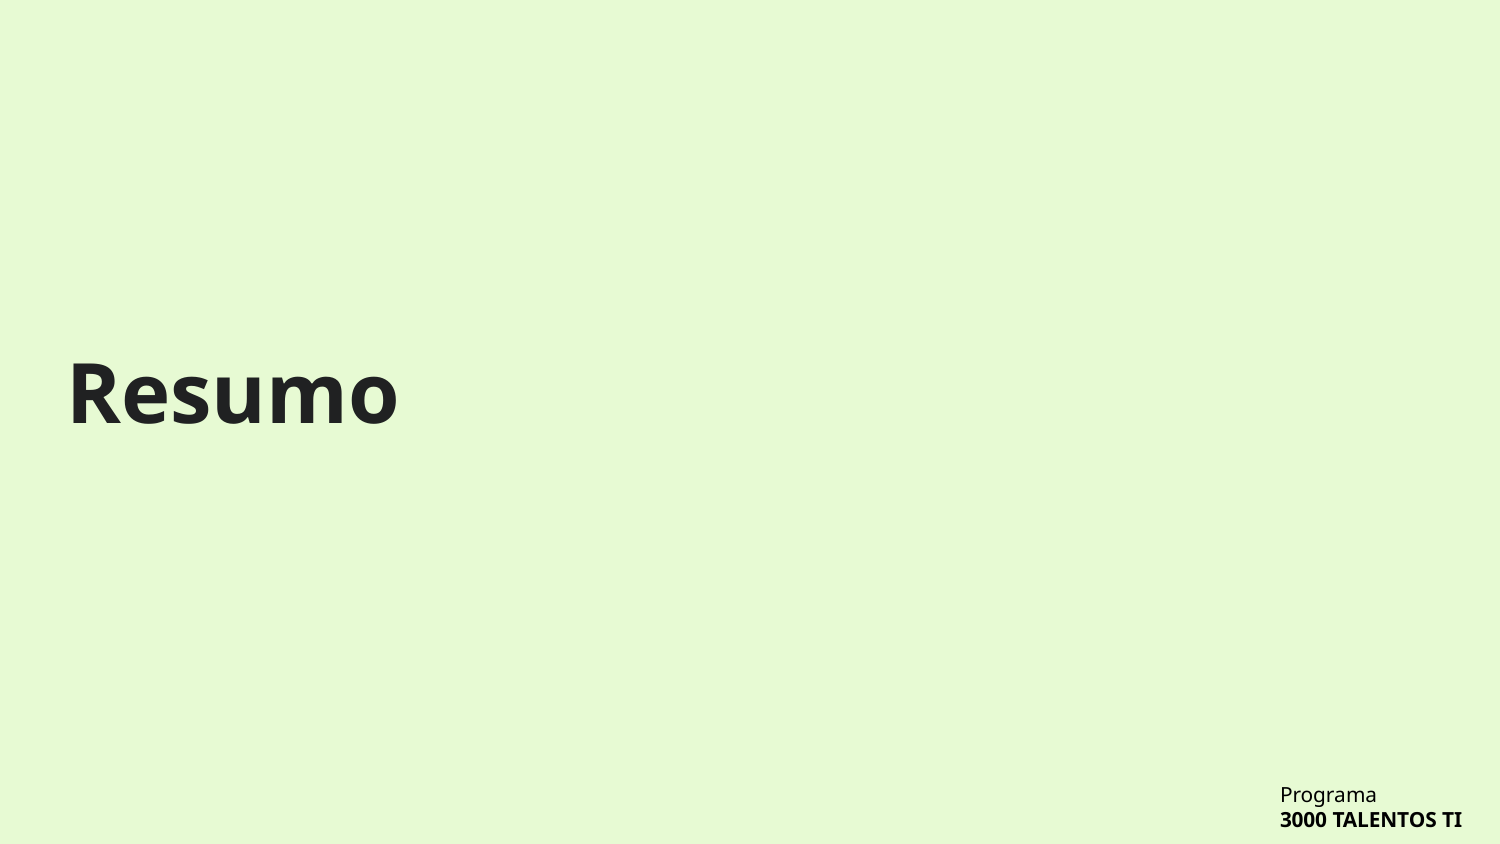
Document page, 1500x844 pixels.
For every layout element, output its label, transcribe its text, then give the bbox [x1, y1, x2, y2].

title Resumo [51, 143, 1253, 638]
